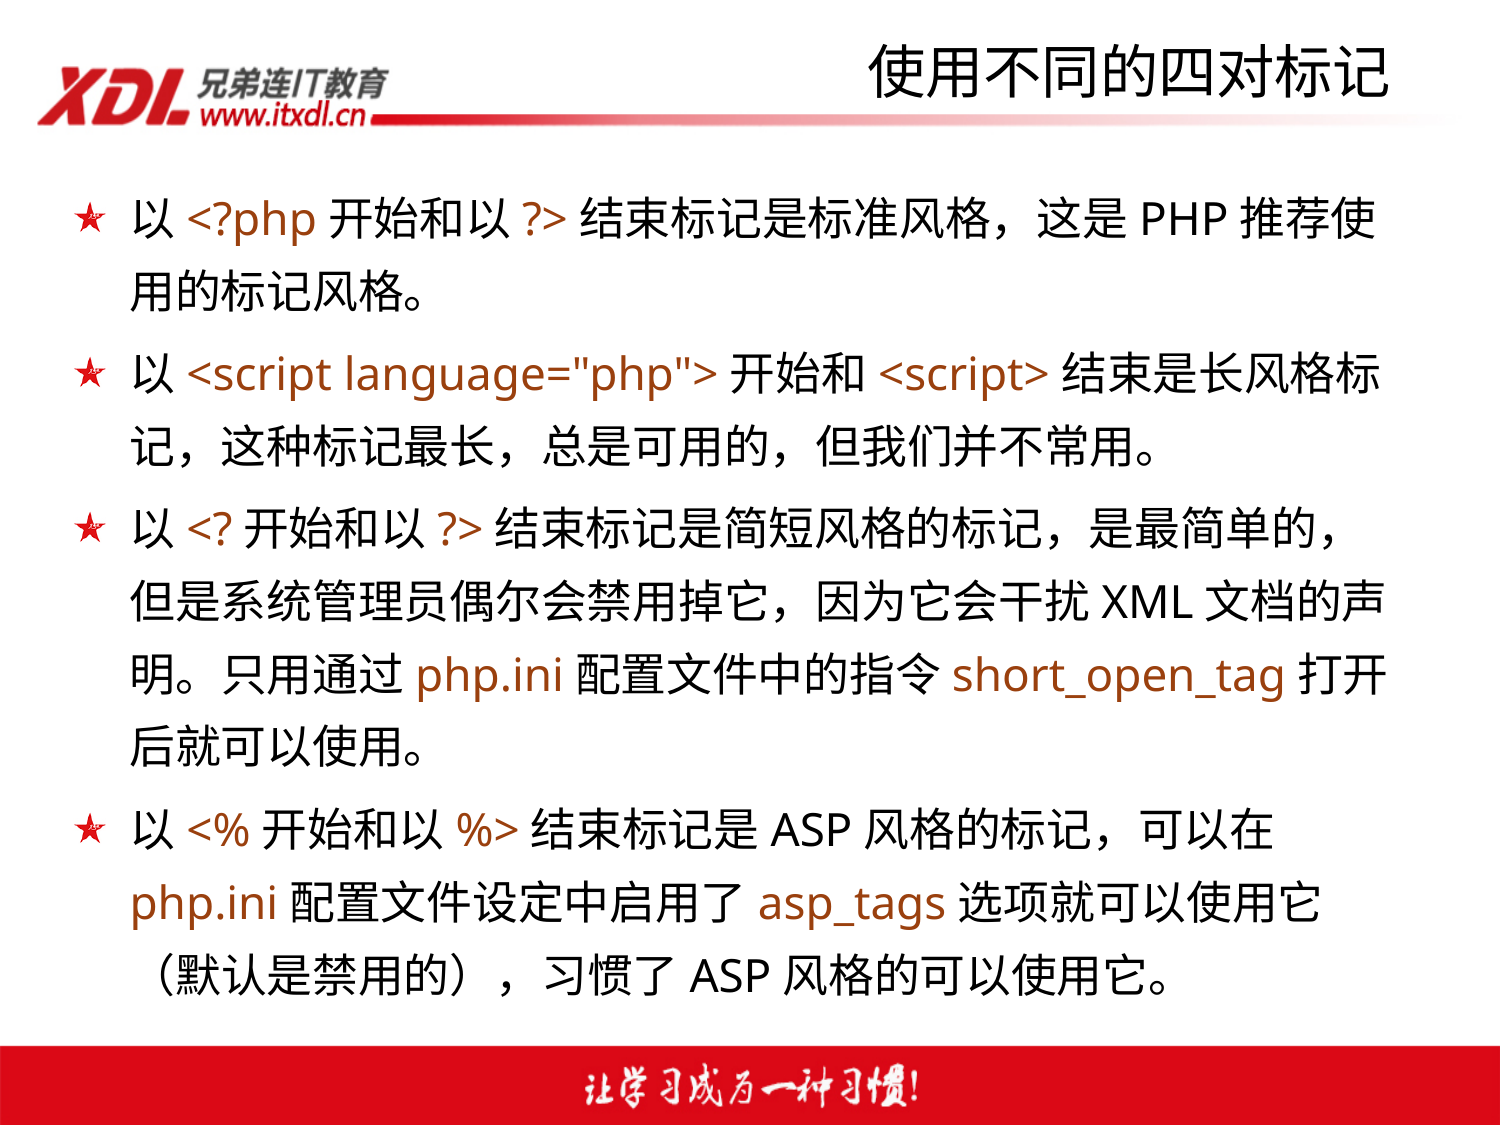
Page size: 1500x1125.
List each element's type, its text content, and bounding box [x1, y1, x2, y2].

title 使用不同的四对标记 [339, 23, 1407, 118]
picture [0, 0, 1500, 1125]
list 以<?php开始和以?>结束标记是标准风格，这是PHP推荐使用的标记风格。 以<script language="php">开始和<script>结束是长风格标记，这种标记最长，总是可用的，但我们并不常用。 以<?开始和以?>结束标记是简短风格的标记，是最简单的，但是系统管理员偶尔会禁用掉它，因为它会干扰XML文档的声明。只用通过php.ini配置文件中的指令short_open_tag打开后就可以使用。 以<%开始和以%>结束标记是ASP风格的标记，可以在php.ini配置文件设定中启用了asp_tags选项就可以使用它（默认是禁用的），习惯了ASP风格的可以使用它。 [58, 164, 1418, 1032]
